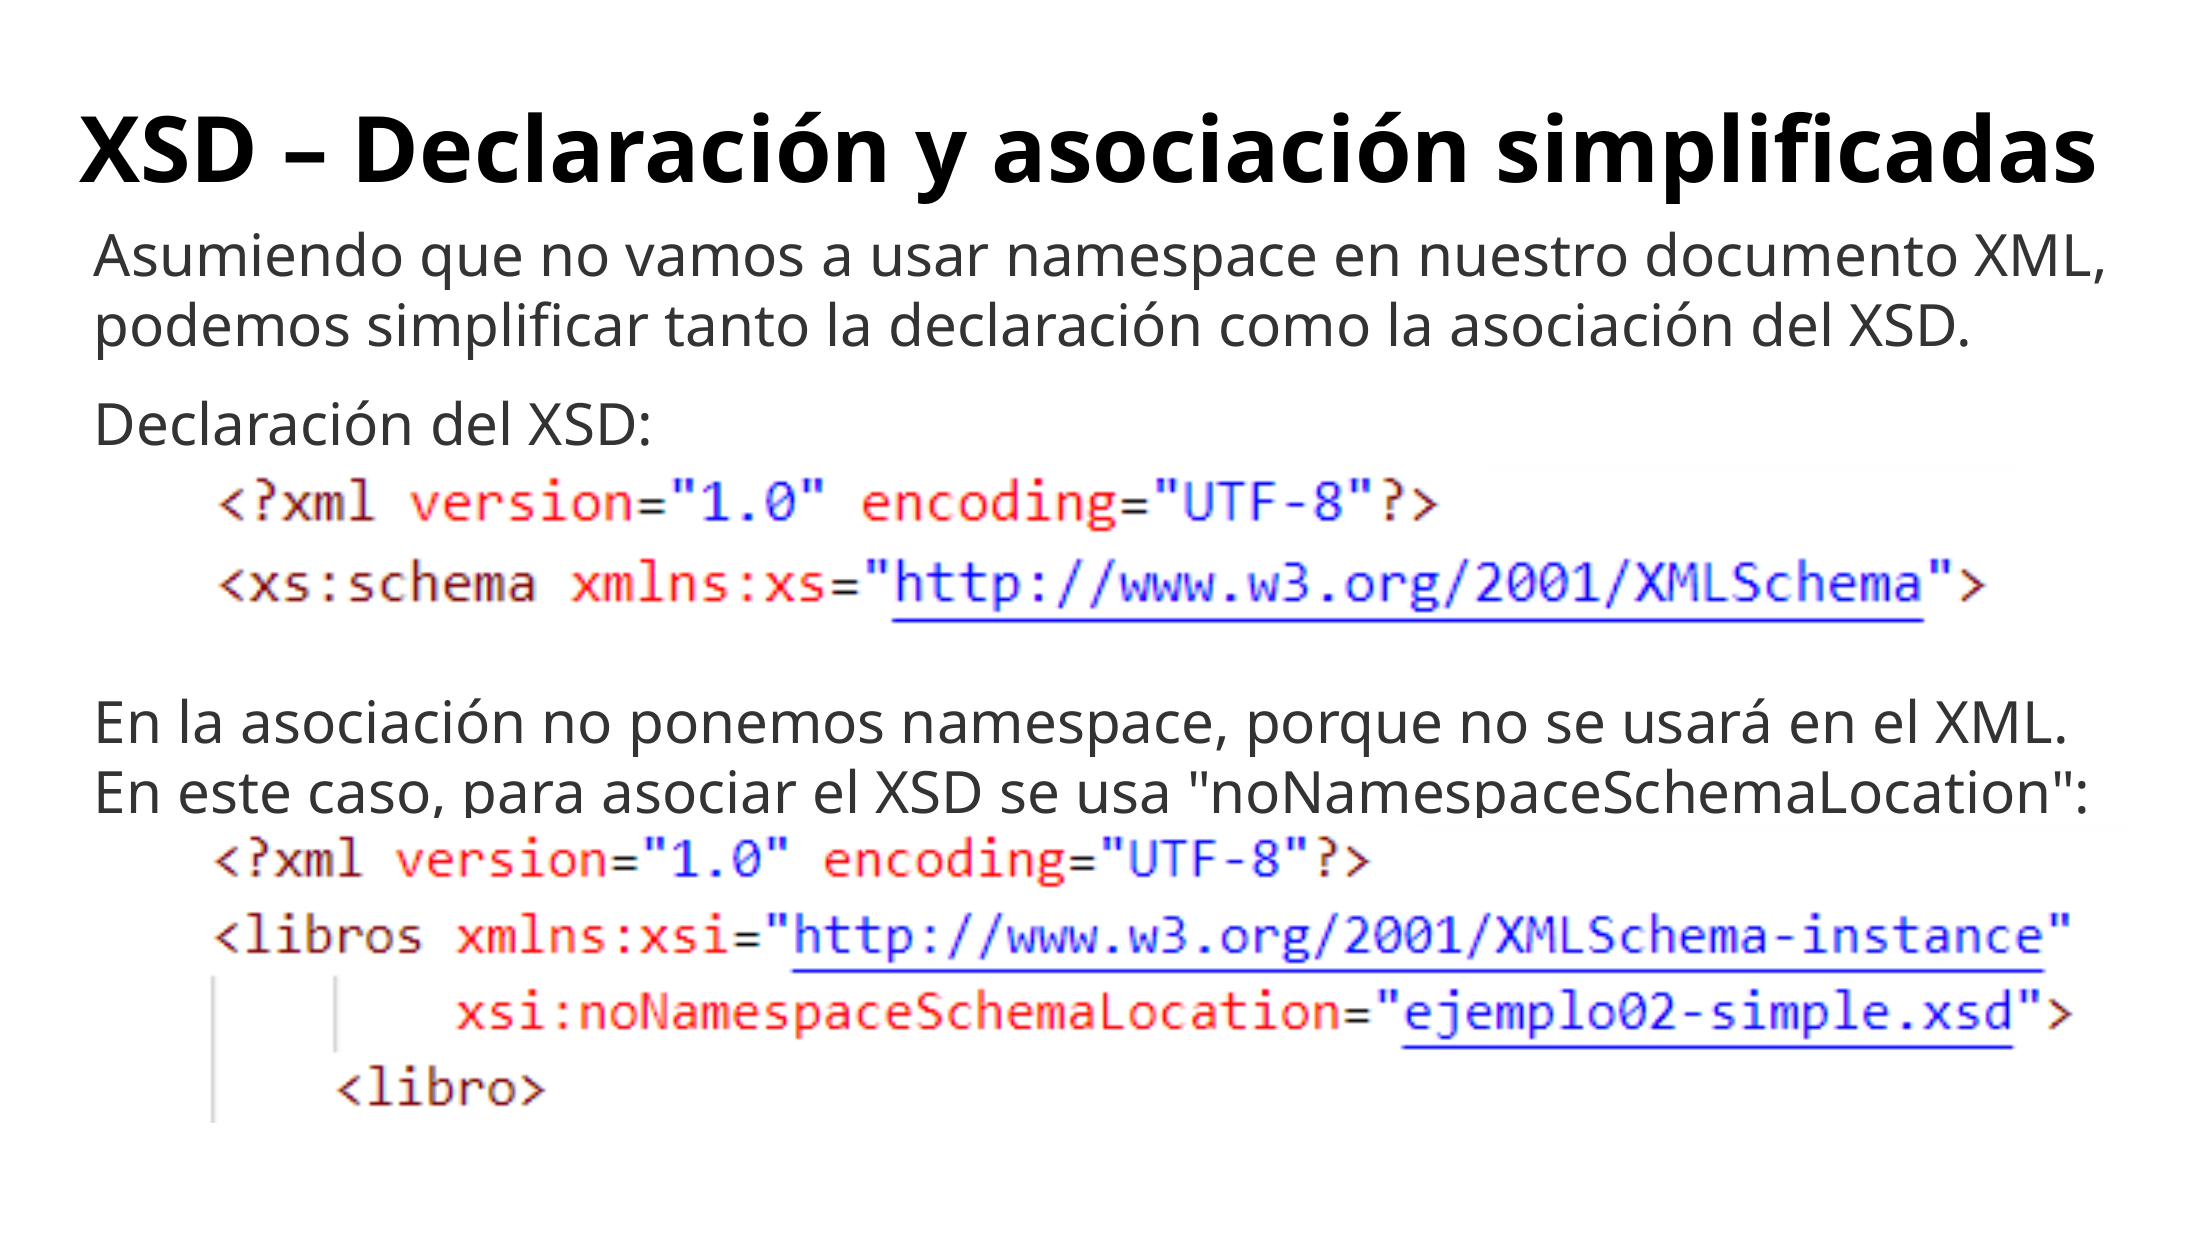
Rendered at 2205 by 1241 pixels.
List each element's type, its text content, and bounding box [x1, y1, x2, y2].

picture [199, 455, 2016, 627]
text_box Asumiendo que no vamos a usar namespace en nuestro documento XML, podemos simplificar tanto la declaración como la asociación del XSD. Declaración del XSD: En la asociación no ponemos namespace, porque no se usará en el XML. En este caso, para asociar el XSD se usa "noNamespaceSchemaLocation": [79, 210, 2136, 1032]
picture [199, 818, 2126, 1124]
title XSD – Declaración y asociación simplificadas [79, 41, 2136, 210]
